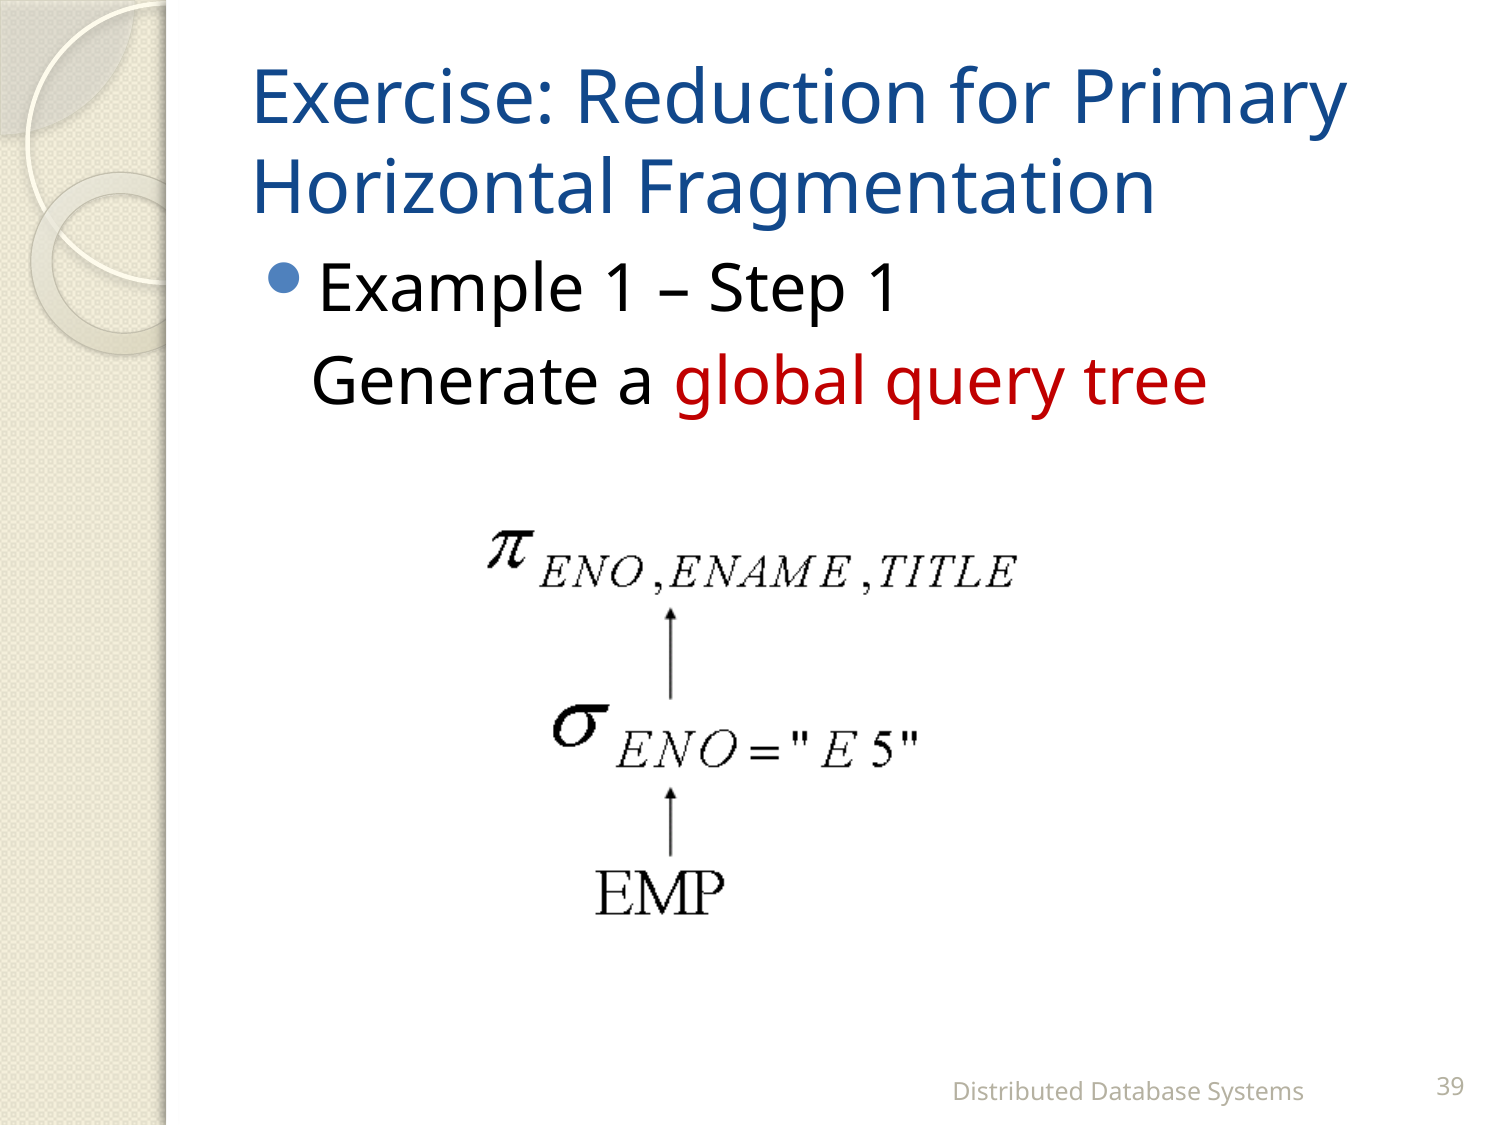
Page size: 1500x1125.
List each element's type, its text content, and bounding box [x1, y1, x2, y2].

slide_number 39 [1413, 1034, 1488, 1113]
list Example 1 – Step 1 Generate a global query tree [235, 237, 1466, 1025]
footer Distributed Database Systems [937, 1034, 1413, 1113]
title Exercise: Reduction for Primary Horizontal Fragmentation [235, 45, 1466, 233]
picture [480, 515, 1039, 932]
